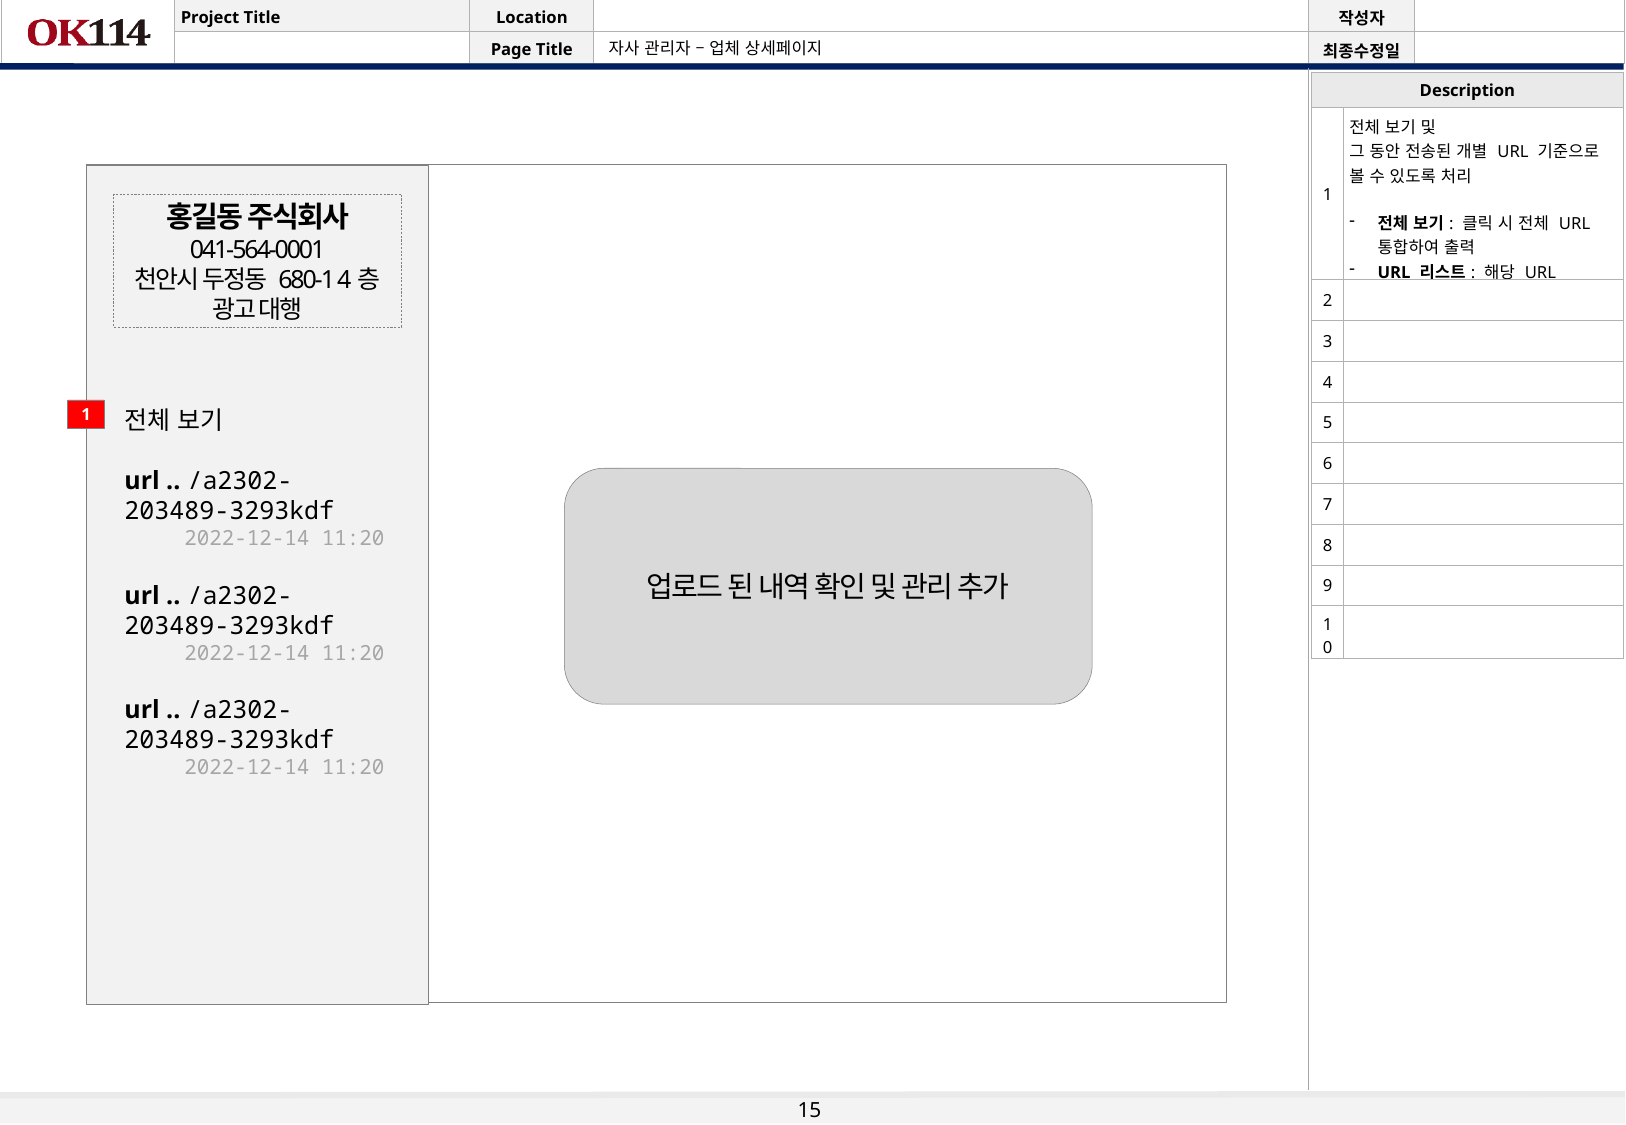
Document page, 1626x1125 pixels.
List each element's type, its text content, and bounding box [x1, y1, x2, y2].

table_cell [1344, 606, 1623, 658]
table_cell 2 [1312, 280, 1343, 320]
table_cell 6 [1312, 443, 1343, 483]
table_cell 8 [1312, 525, 1343, 565]
table_cell 3 [1312, 321, 1343, 361]
table_cell [1344, 403, 1623, 442]
table_cell 4 [1312, 362, 1343, 402]
table_cell [1344, 484, 1623, 524]
title 자사 관리자 – 업체 상세페이지 [593, 30, 1199, 67]
table_cell 10 [1312, 606, 1343, 658]
text_box 전체 보기 url .. /a2302-203489-3293kdf 2022-12-14 11:20 url .. /a2302-203489-3293kdf 2022-12-14 11:20 url .. /a2302-203489-3293kdf 2022-12-14 11:20 [109, 397, 400, 847]
text_box 1 [67, 399, 105, 428]
table_cell [1344, 321, 1623, 361]
table_cell [1344, 362, 1623, 402]
text_box 업로드 된 내역 확인 및 관리 추가 [564, 468, 1093, 705]
table_header Description [1312, 73, 1623, 107]
table_cell [1344, 443, 1623, 483]
table_cell 7 [1312, 484, 1343, 524]
text_box 홍길동 주식회사 041-564-0001 천안시 두정동 680-1 4층 광고 대행 [113, 194, 402, 328]
table_cell 5 [1312, 403, 1343, 442]
text_box [85, 163, 1226, 1003]
table_cell 전체 보기 및 그 동안 전송된 개별 URL 기준으로 볼 수 있도록 처리 전체 보기: 클릭 시 전체 URL 통합하여 출력 URL 리스트: 해당 URL 기준으로 출력 [1344, 108, 1623, 279]
table_cell [1344, 280, 1623, 320]
table_cell [1344, 525, 1623, 565]
text_box [86, 165, 429, 1004]
table_cell 9 [1312, 566, 1343, 605]
table_cell 1 [1312, 108, 1343, 279]
picture [26, 18, 151, 46]
table_cell [1344, 566, 1623, 605]
